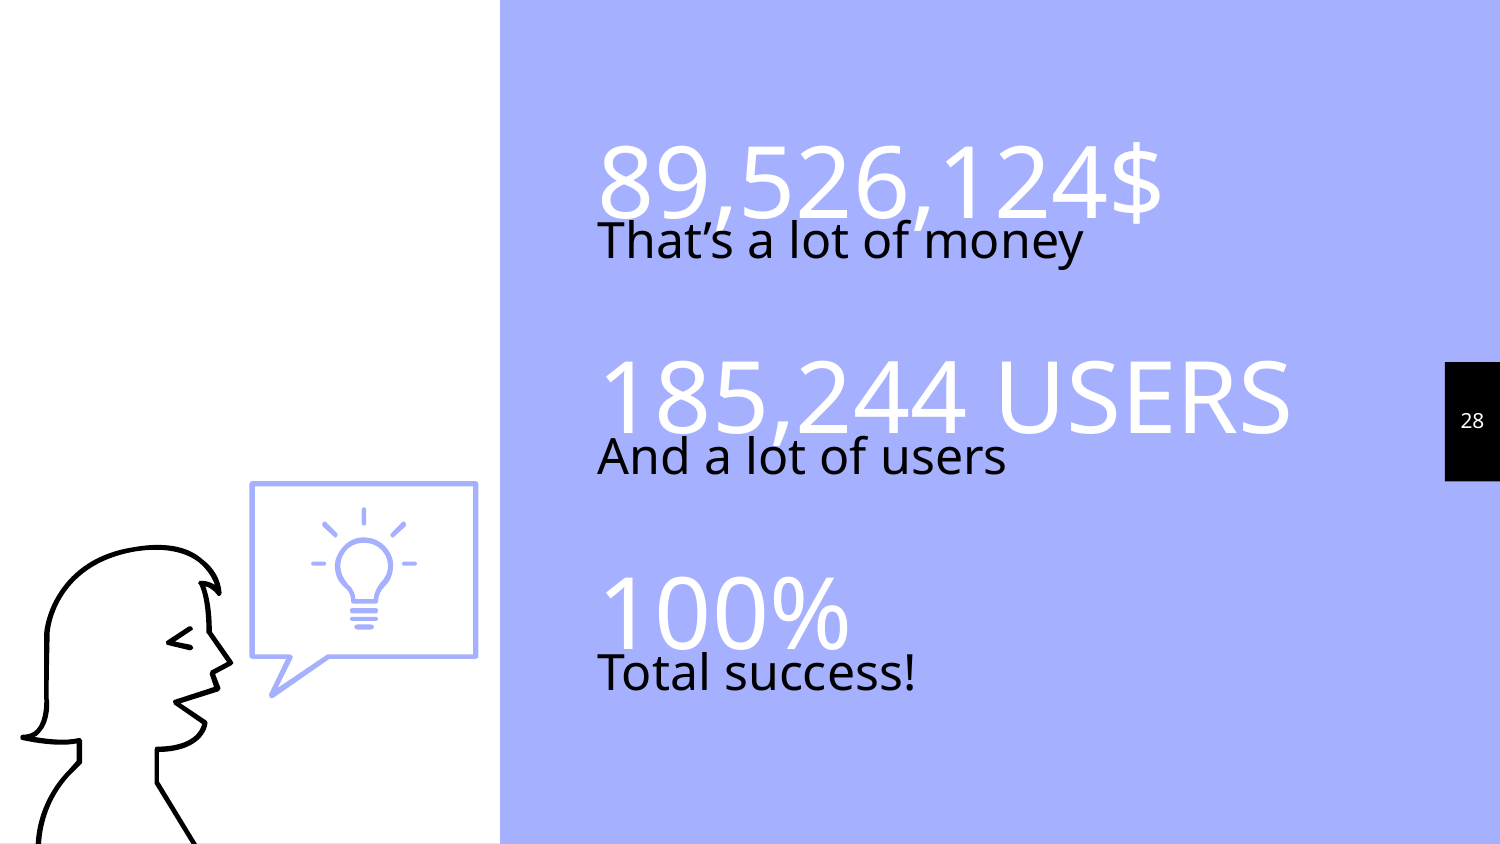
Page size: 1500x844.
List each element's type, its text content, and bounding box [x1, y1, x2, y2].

subtitle That’s a lot of money [582, 193, 1388, 270]
title 89,526,124$ [582, 106, 1388, 193]
slide_number 28 [1444, 362, 1500, 482]
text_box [20, 480, 479, 844]
subtitle Total success! [582, 625, 1388, 702]
title 100% [582, 537, 1388, 625]
title 185,244 USERS [582, 321, 1388, 409]
subtitle And a lot of users [582, 409, 1388, 486]
